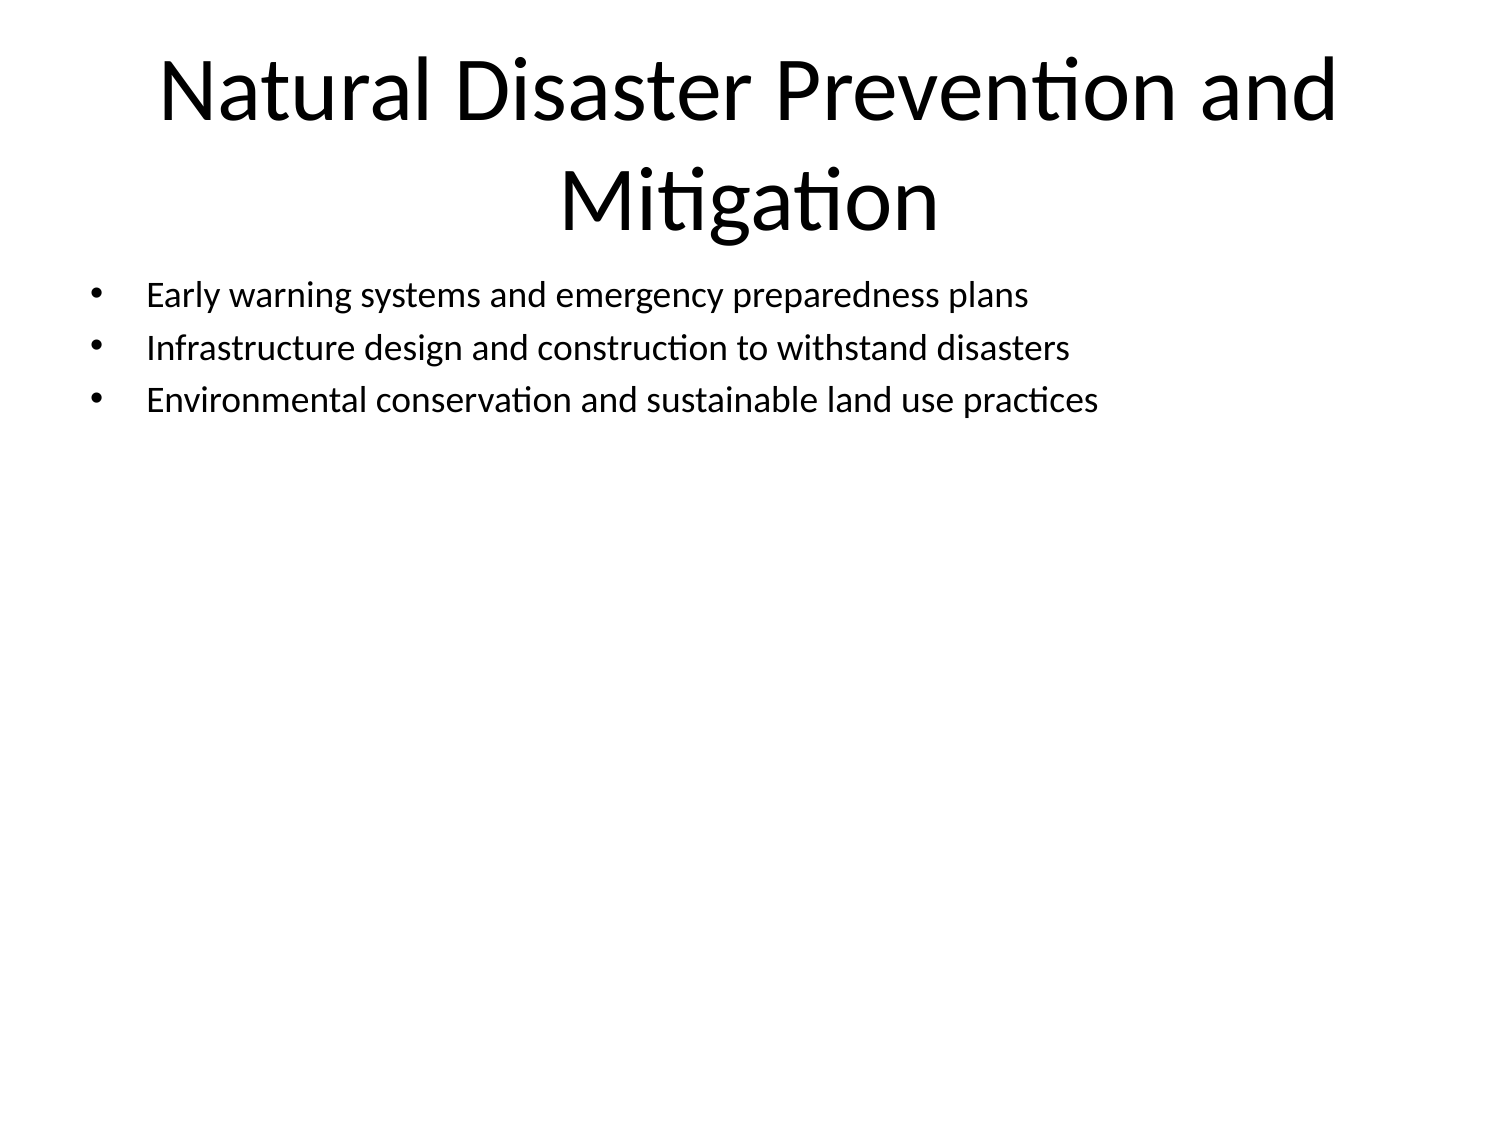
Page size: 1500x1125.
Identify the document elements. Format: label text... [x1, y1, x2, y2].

title Natural Disaster Prevention and Mitigation [75, 45, 1425, 233]
list Early warning systems and emergency preparedness plans Infrastructure design and construction to withstand disasters Environmental conservation and sustainable land use practices [75, 262, 1425, 1005]
